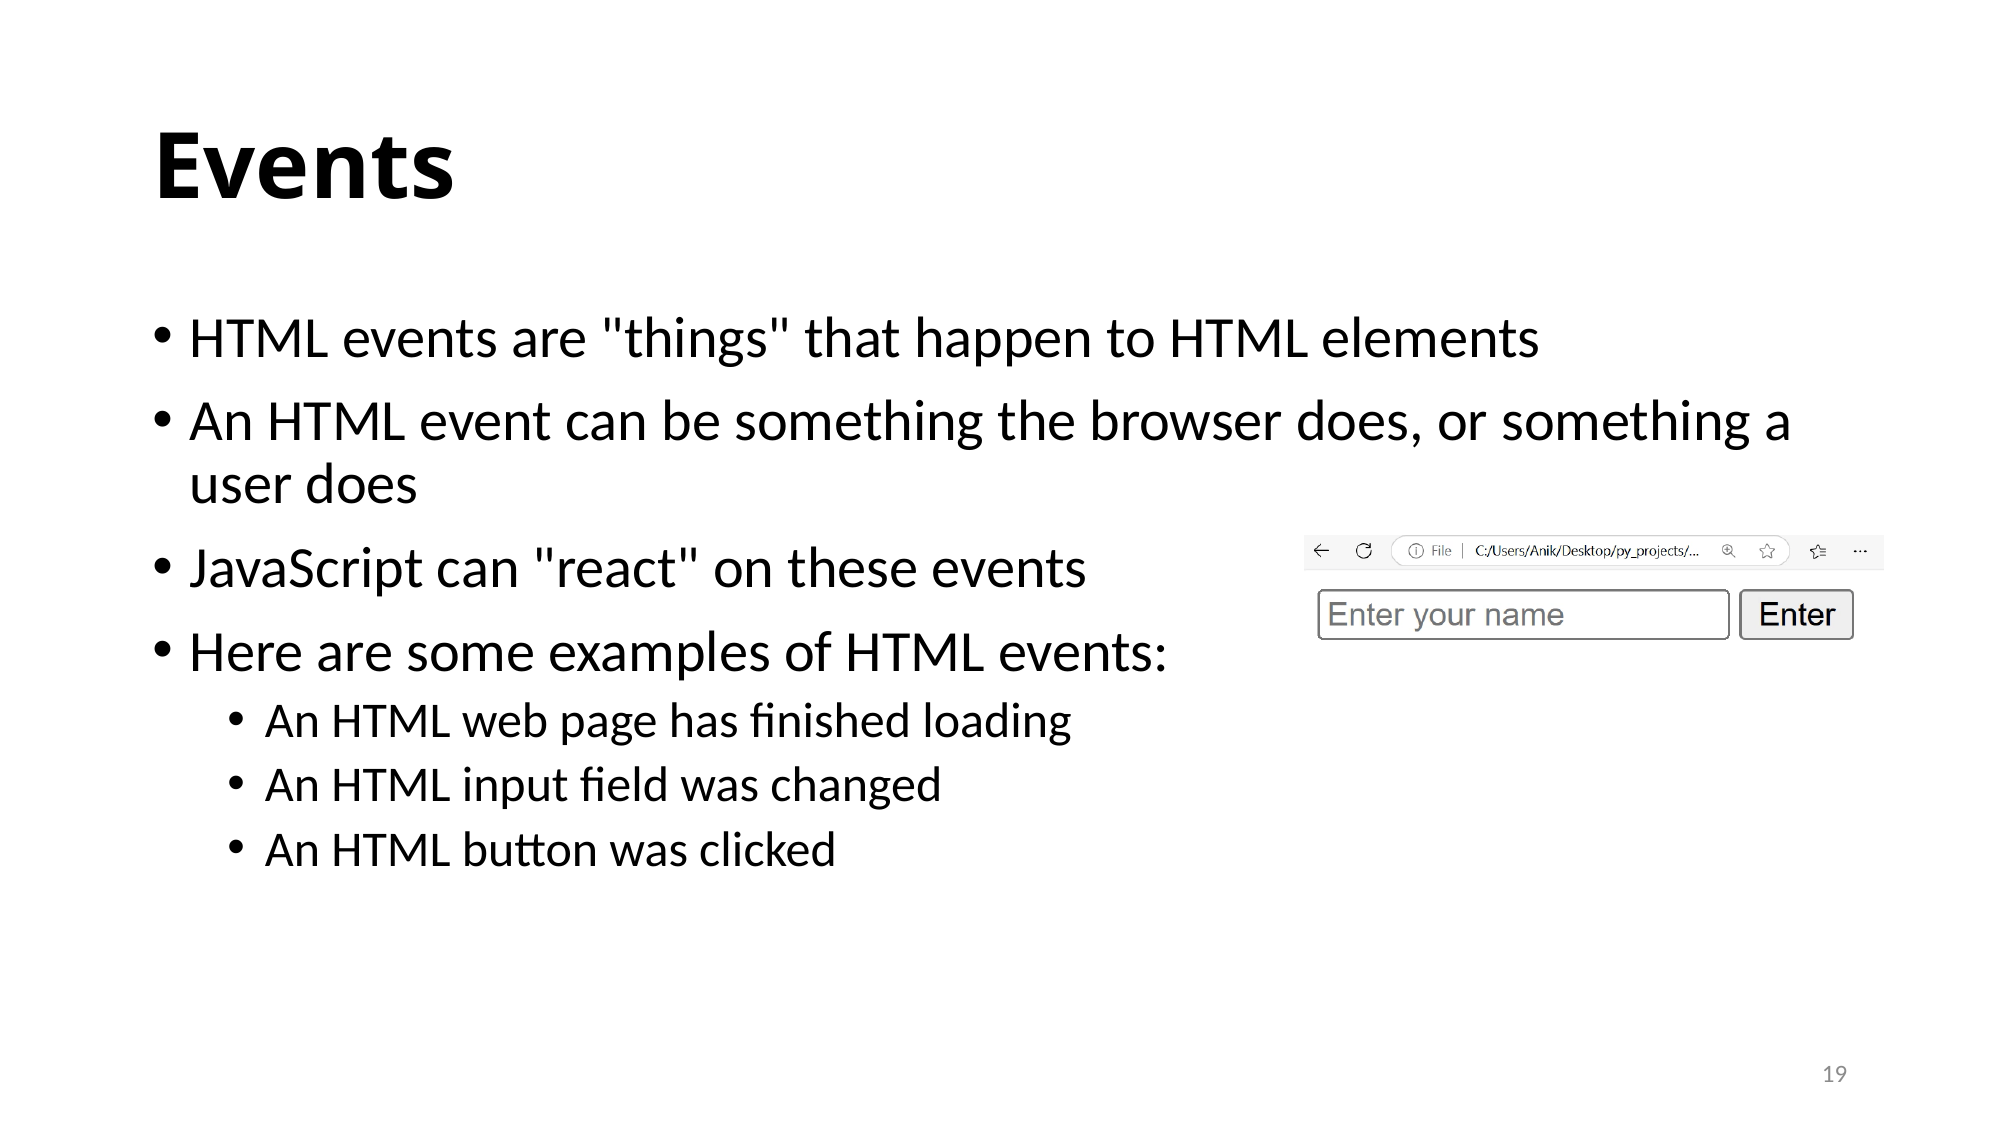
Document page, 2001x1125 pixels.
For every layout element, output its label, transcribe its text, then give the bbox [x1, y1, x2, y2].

title Events [137, 59, 1863, 278]
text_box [1303, 534, 1885, 847]
slide_number 19 [1412, 1042, 1863, 1103]
list HTML events are "things" that happen to HTML elements An HTML event can be something the browser does, or something a user does JavaScript can "react" on these events Here are some examples of HTML events: An HTML web page has finished loading An HTML input field was changed An HTML button was clicked [137, 299, 1863, 1014]
